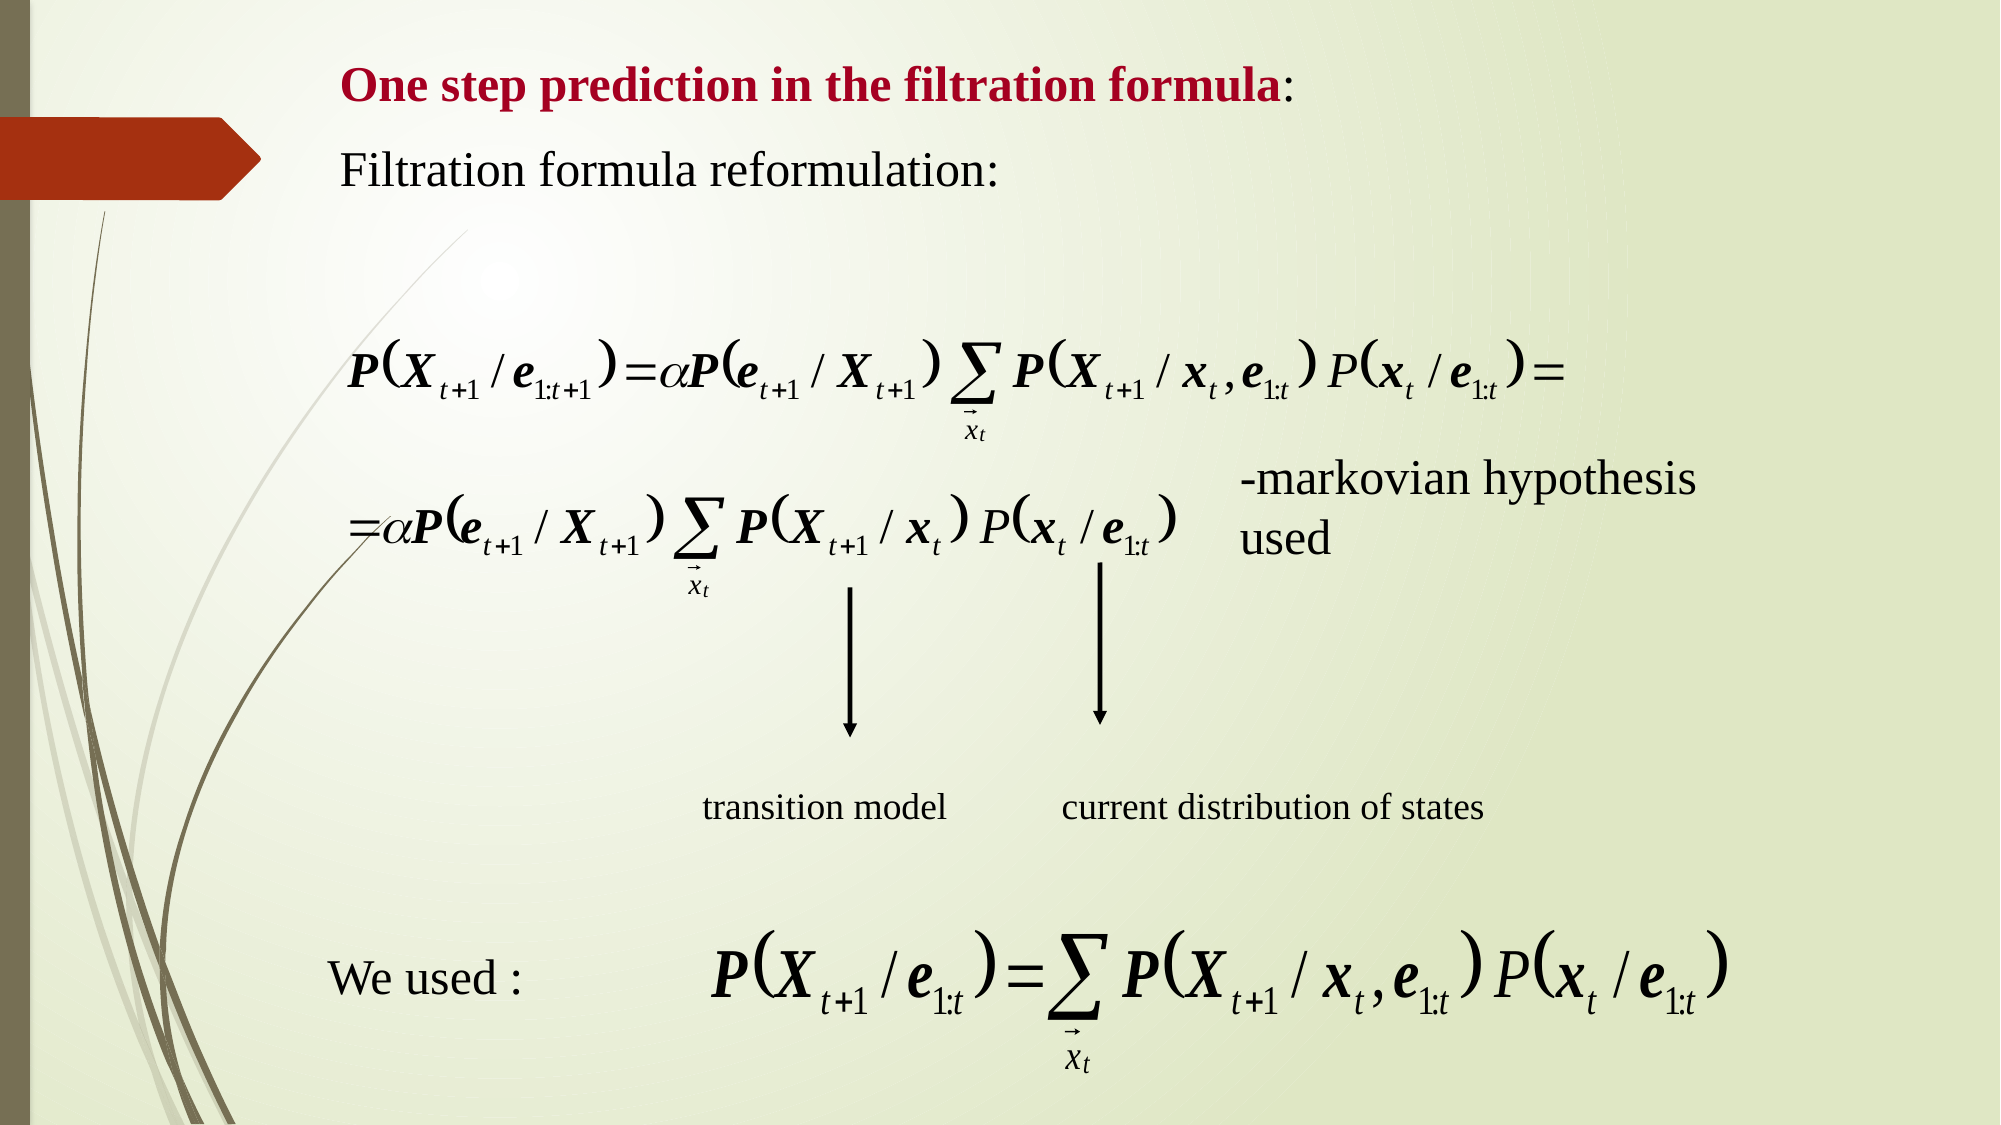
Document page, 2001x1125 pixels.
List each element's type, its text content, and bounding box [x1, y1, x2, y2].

text_box transition model current distribution of states [687, 774, 1535, 880]
text_box -markovian hypothesis used [1572, 437, 1725, 573]
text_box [699, 874, 1730, 1092]
text_box [1093, 618, 1107, 725]
text_box We used : [312, 937, 694, 1013]
text_box One step prediction in the filtration formula: Filtration formula reformulation: [324, 43, 1750, 204]
text_box [843, 618, 857, 738]
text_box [337, 299, 1568, 610]
